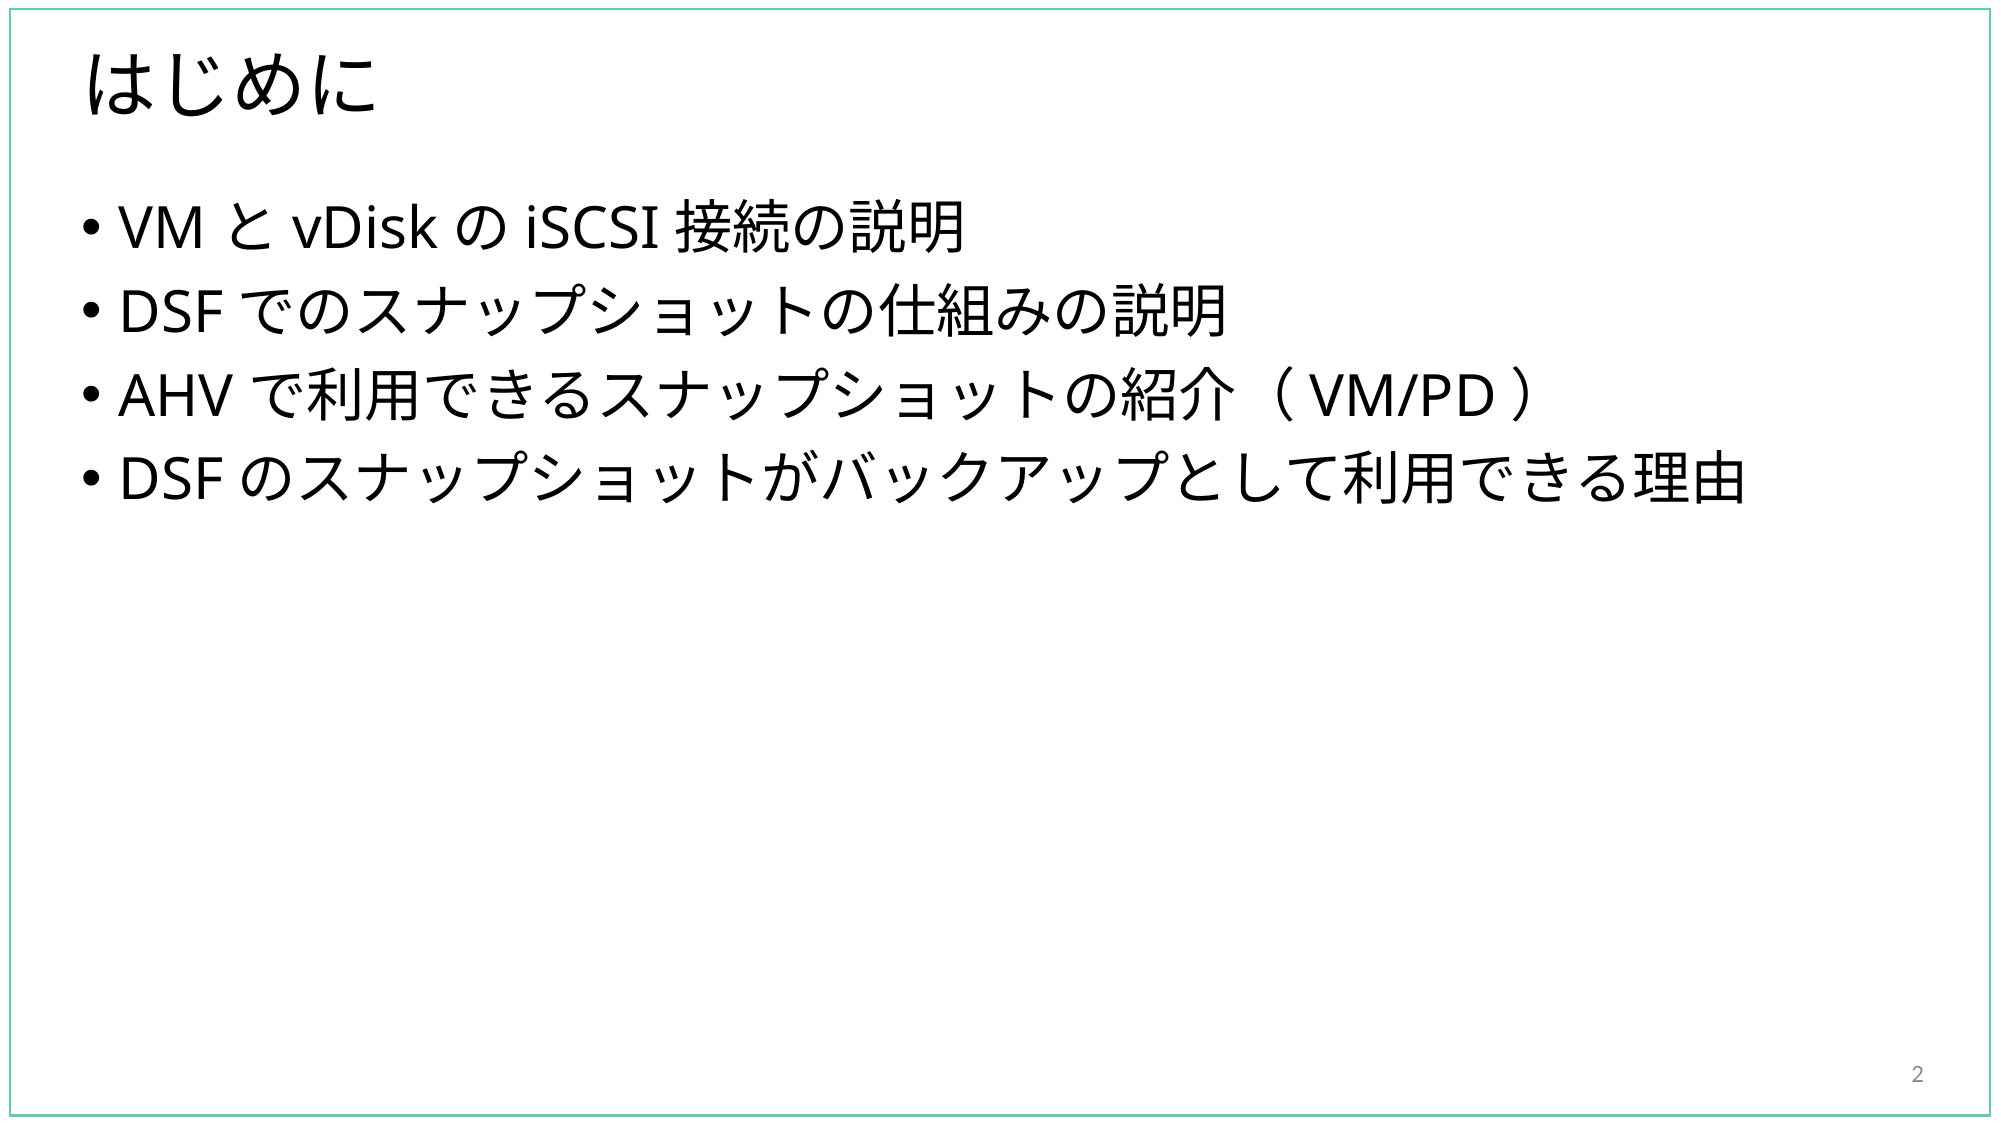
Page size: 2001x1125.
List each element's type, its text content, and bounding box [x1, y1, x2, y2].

slide_number 2 [1489, 1042, 1940, 1103]
title はじめに [66, 31, 1940, 145]
list VMとvDiskのiSCSI接続の説明 DSFでのスナップショットの仕組みの説明 AHVで利用できるスナップショットの紹介（VM/PD） DSFのスナップショットがバックアップとして利用できる理由 [66, 190, 1940, 1008]
